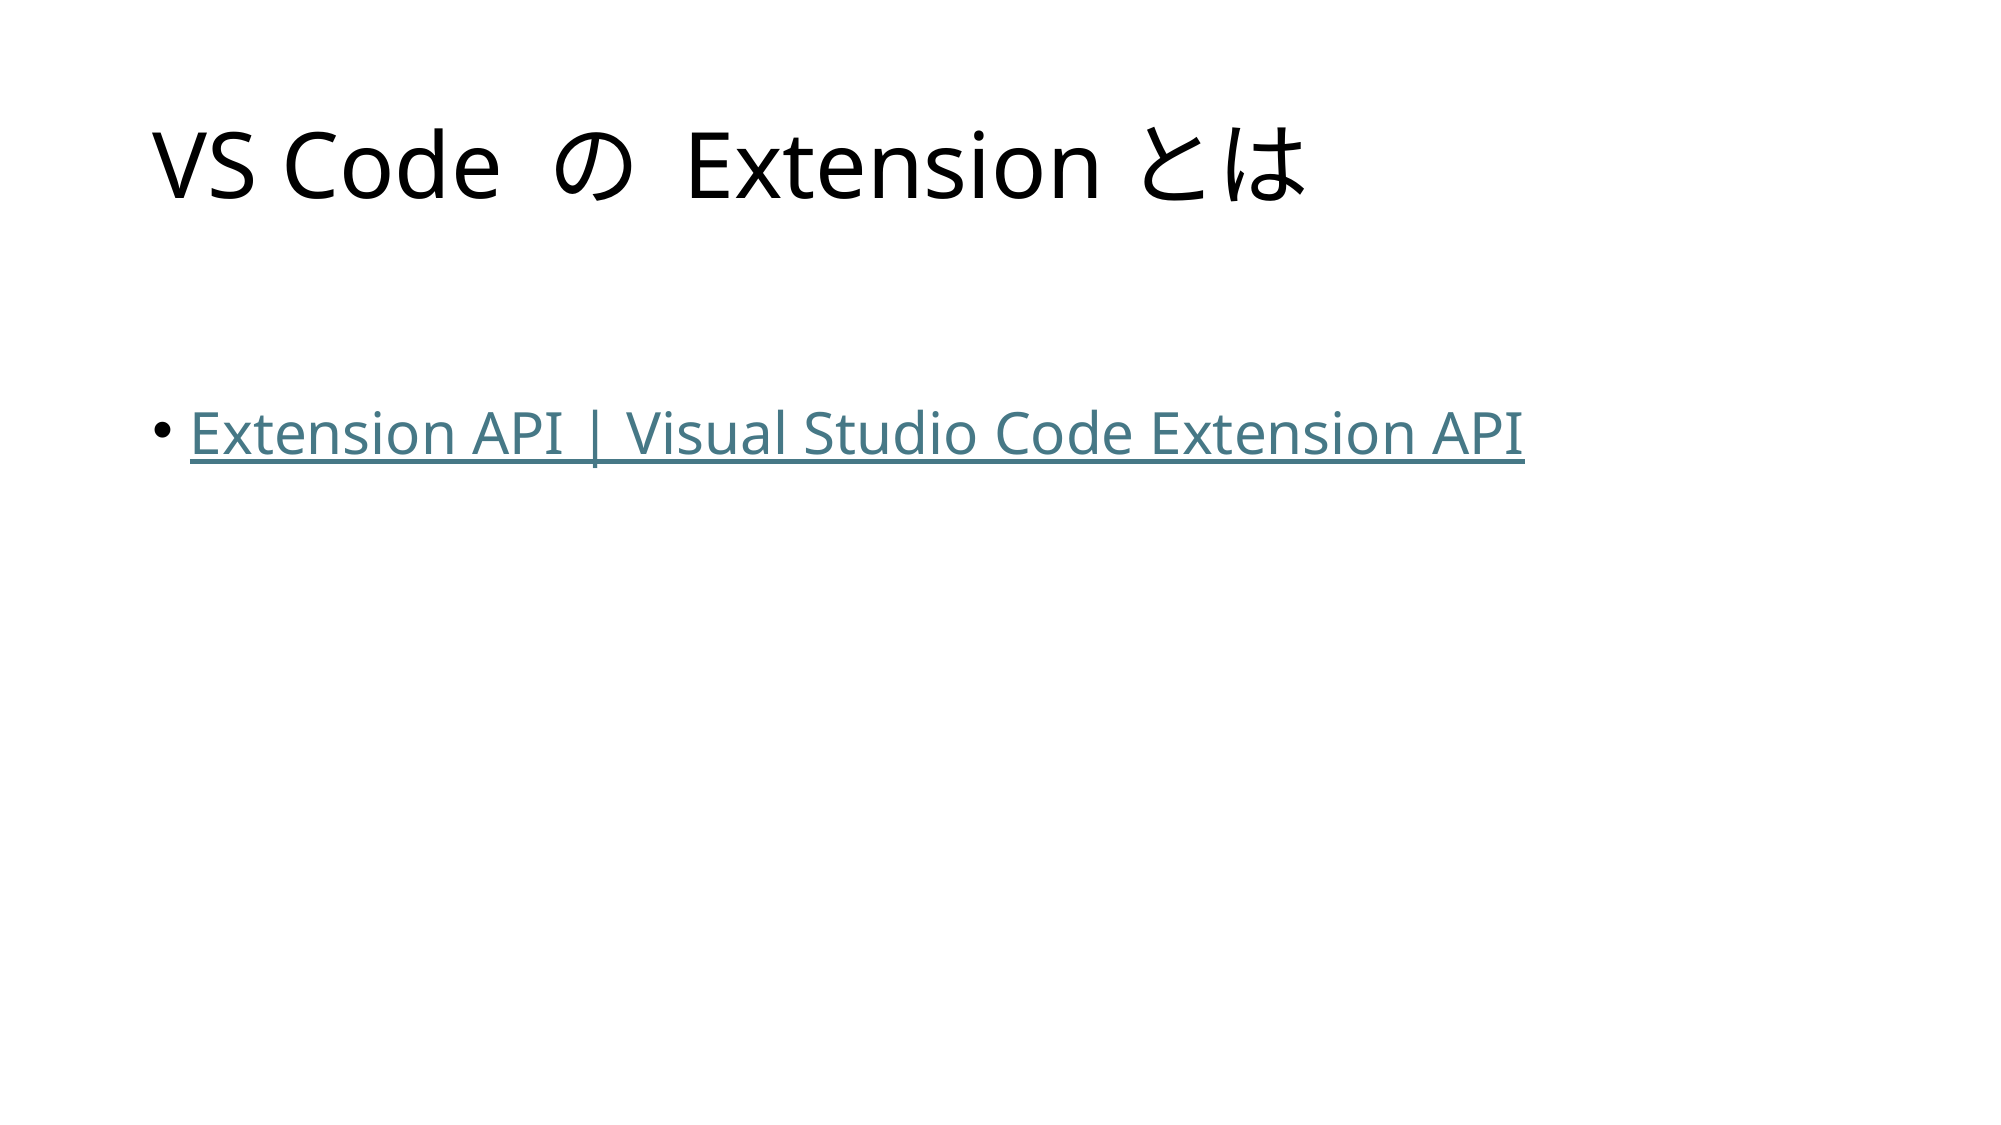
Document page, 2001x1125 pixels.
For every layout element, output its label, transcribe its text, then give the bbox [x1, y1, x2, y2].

list Extension API | Visual Studio Code Extension API [137, 299, 1863, 1014]
title VS Code の Extensionとは [137, 59, 1863, 278]
